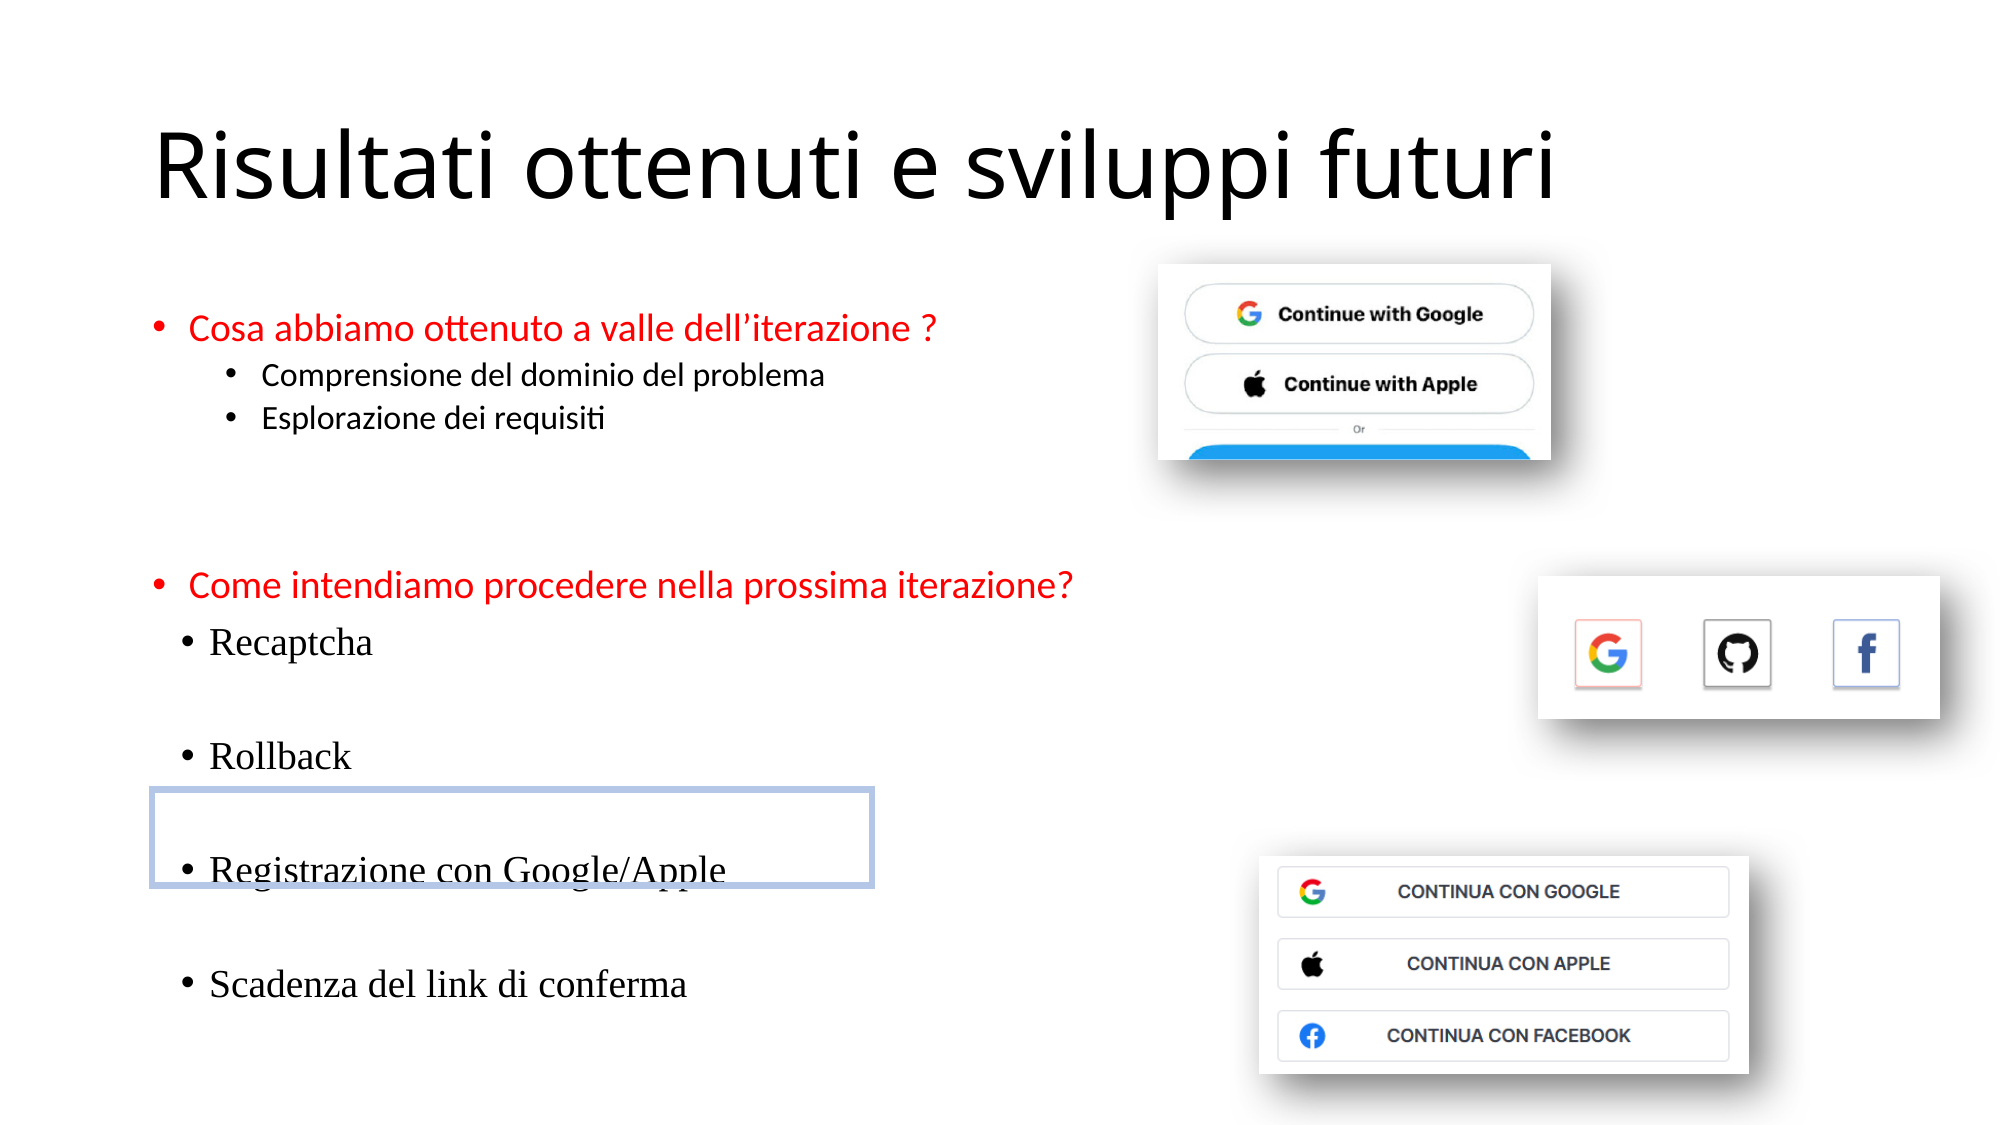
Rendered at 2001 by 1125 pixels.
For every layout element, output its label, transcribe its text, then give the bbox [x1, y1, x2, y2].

title Risultati ottenuti e sviluppi futuri [137, 59, 1863, 278]
picture [1158, 264, 1551, 461]
text_box [151, 789, 873, 887]
list Cosa abbiamo ottenuto a valle dell’iterazione ? Comprensione del dominio del problema Esplorazione dei requisiti Come intendiamo procedere nella prossima iterazione? Recaptcha Rollback Registrazione con Google/Apple Scadenza del link di conferma [137, 299, 1863, 1014]
picture [1538, 576, 1940, 719]
picture [1259, 856, 1749, 1075]
